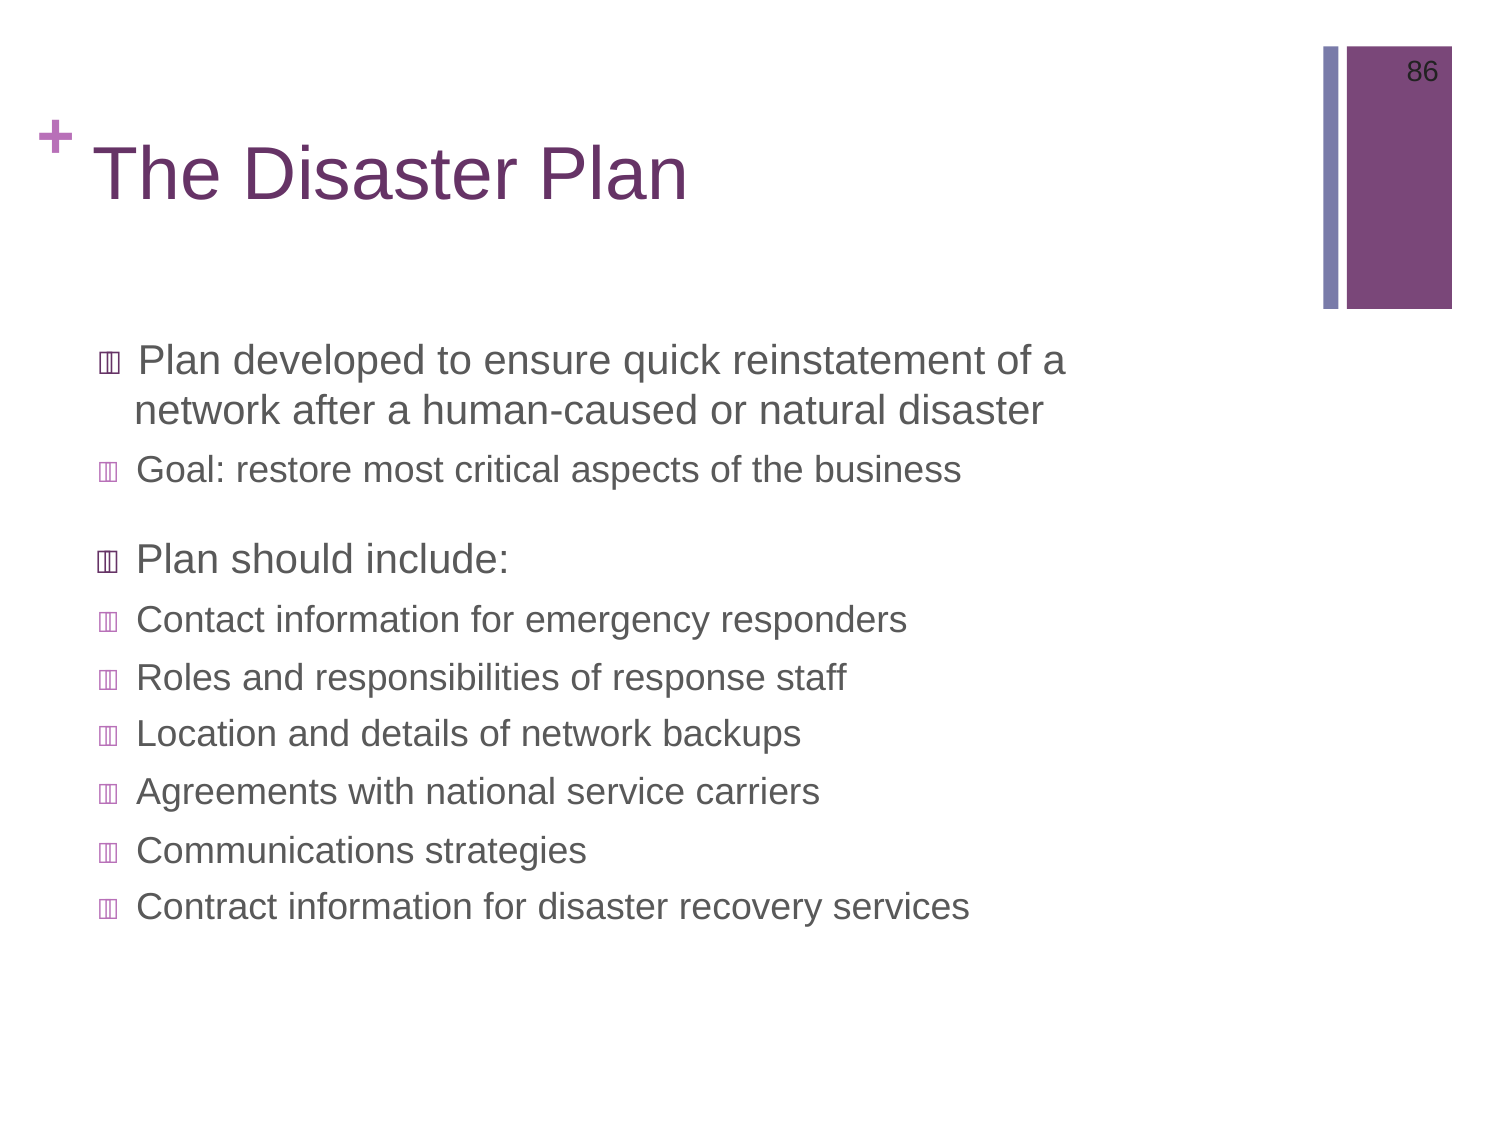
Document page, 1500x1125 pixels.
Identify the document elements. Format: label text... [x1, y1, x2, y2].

text_box  Plan developed to ensure quick reinstatement of a network after a human-caused or natural disaster  Goal: restore most critical aspects of the business  Plan should include:  Contact information for emergency responders  Roles and responsibilities of response staff  Location and details of network backups  Agreements with national service carriers  Communications strategies  Contract information for disaster recovery services [94, 332, 1221, 928]
title + The Disaster Plan [34, 86, 1466, 275]
text_box 86 [1404, 52, 1442, 88]
